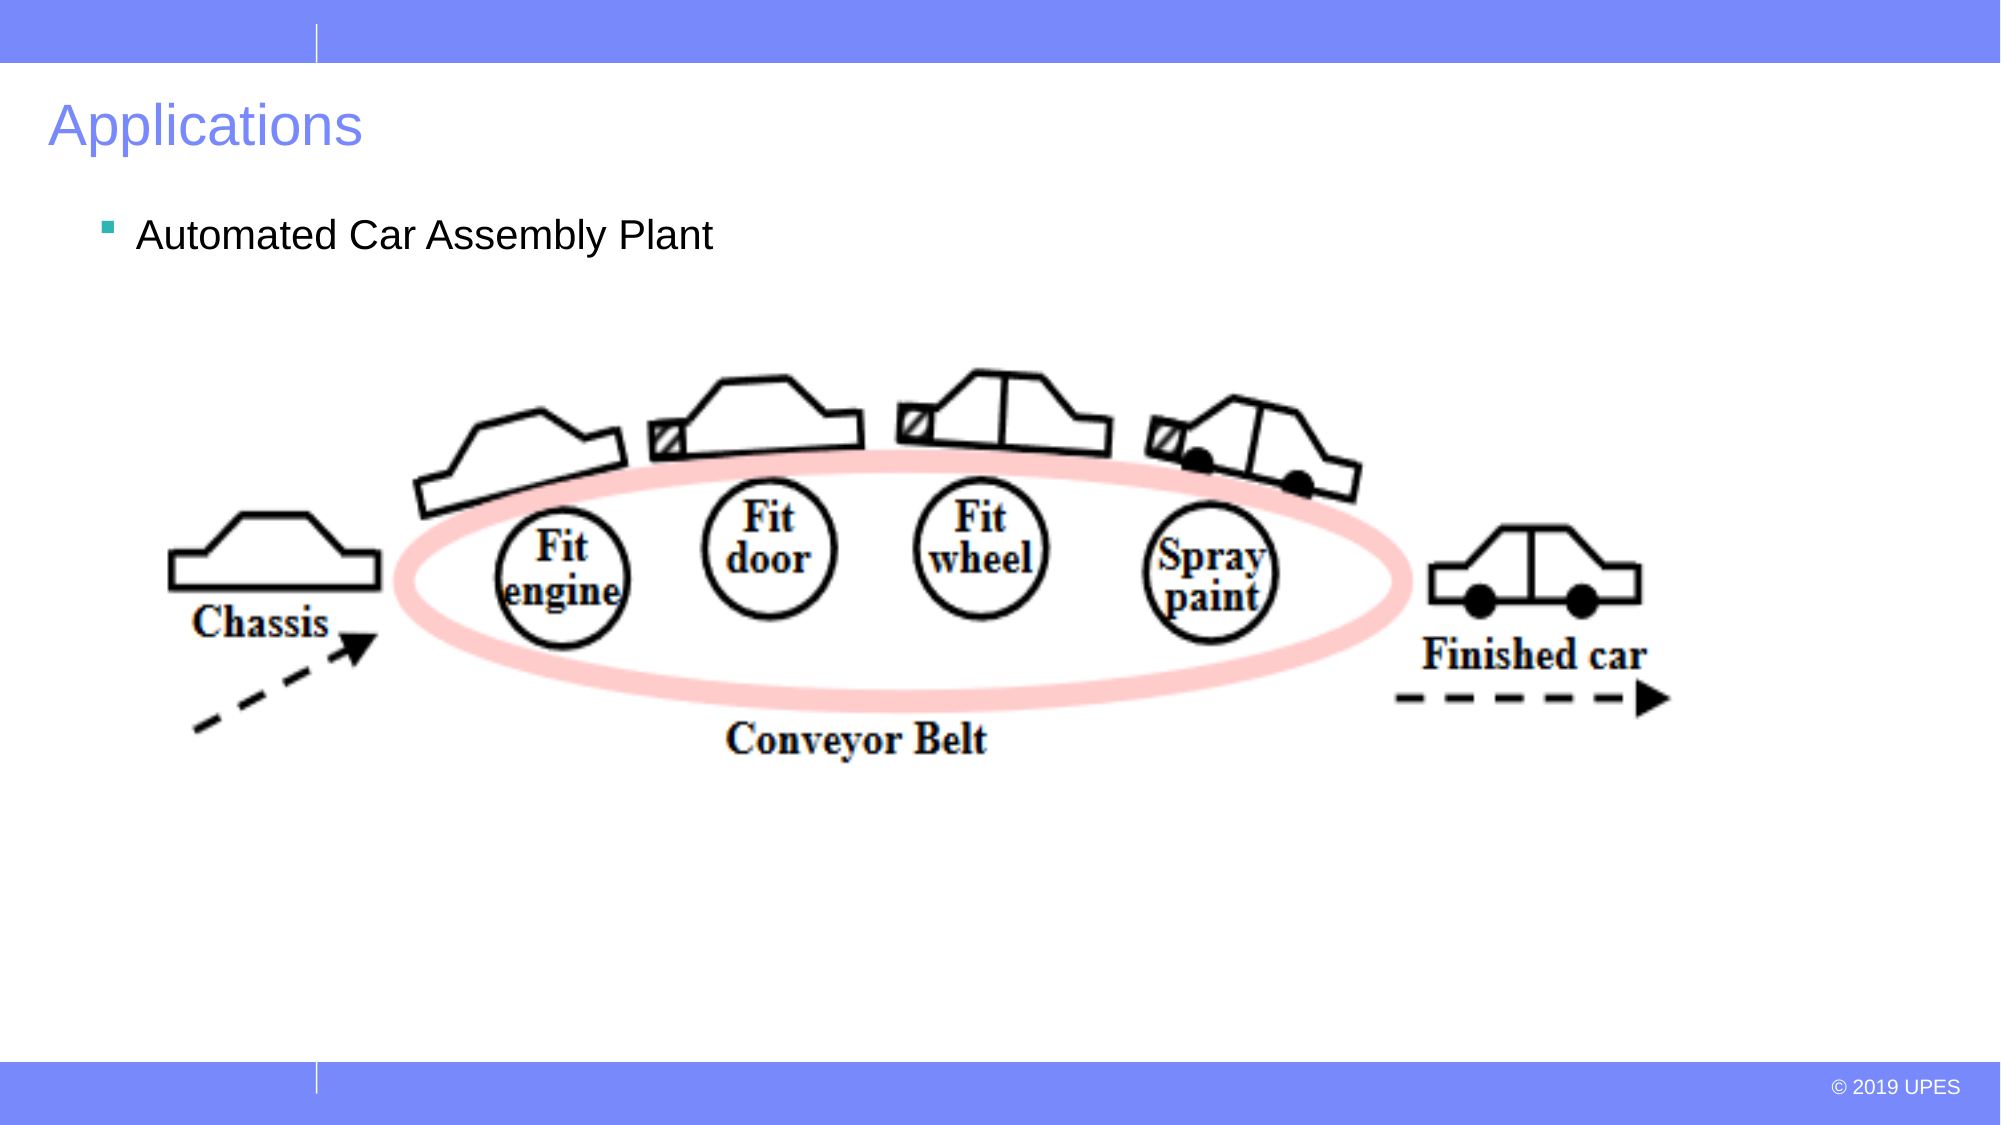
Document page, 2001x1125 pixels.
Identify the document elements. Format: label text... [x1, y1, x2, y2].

title Applications [33, 87, 1951, 170]
list Automated Car Assembly Plant [83, 199, 1901, 988]
picture [83, 335, 1747, 832]
